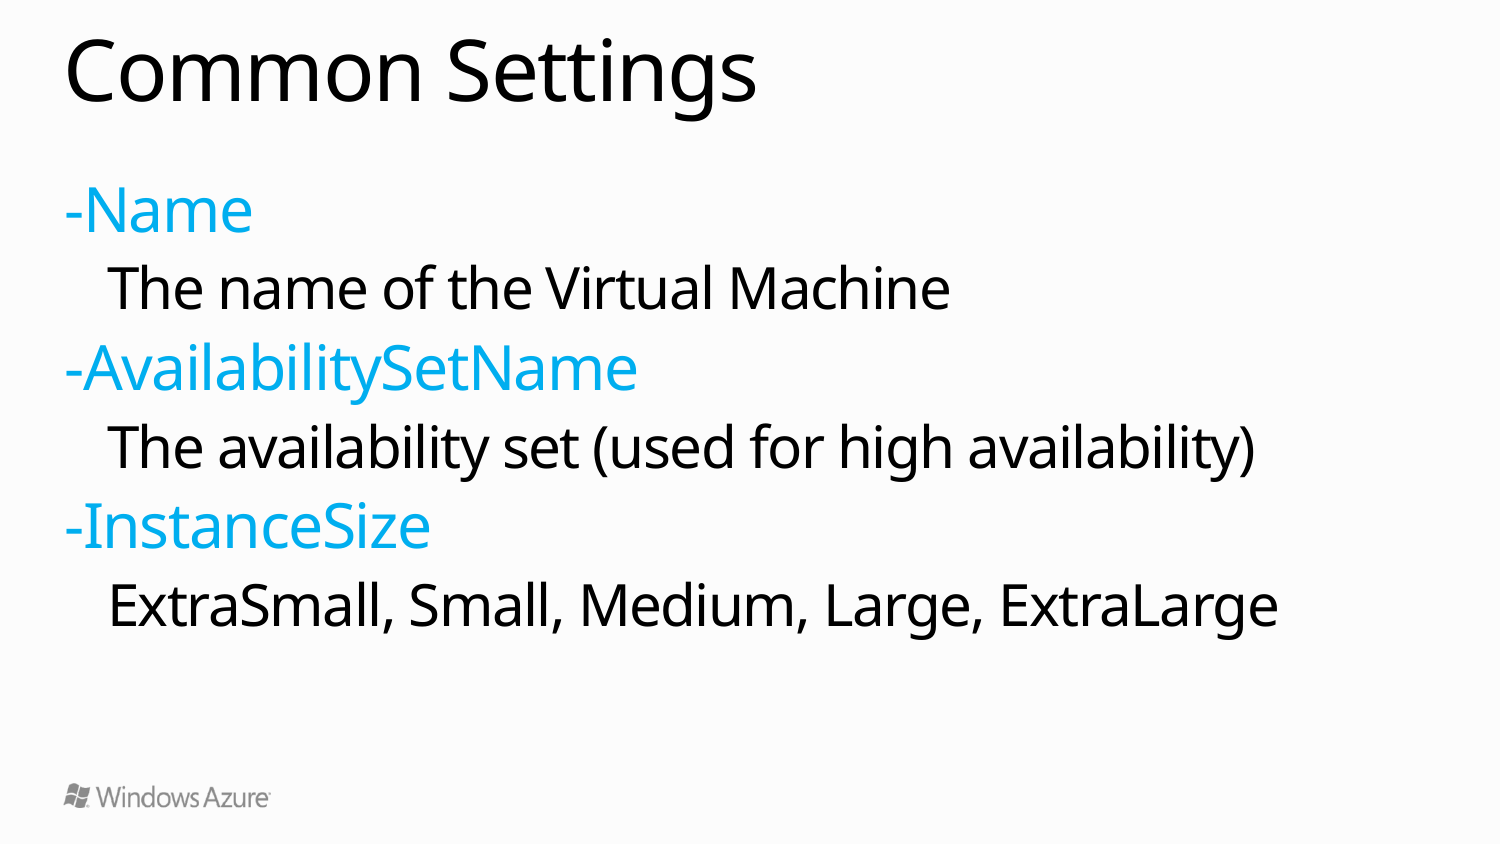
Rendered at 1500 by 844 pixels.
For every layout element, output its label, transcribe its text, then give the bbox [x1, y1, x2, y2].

title Common Settings [63, 28, 1436, 122]
list -Name The name of the Virtual Machine -AvailabilitySetName The availability set (used for high availability) -InstanceSize ExtraSmall, Small, Medium, Large, ExtraLarge [63, 178, 1436, 661]
